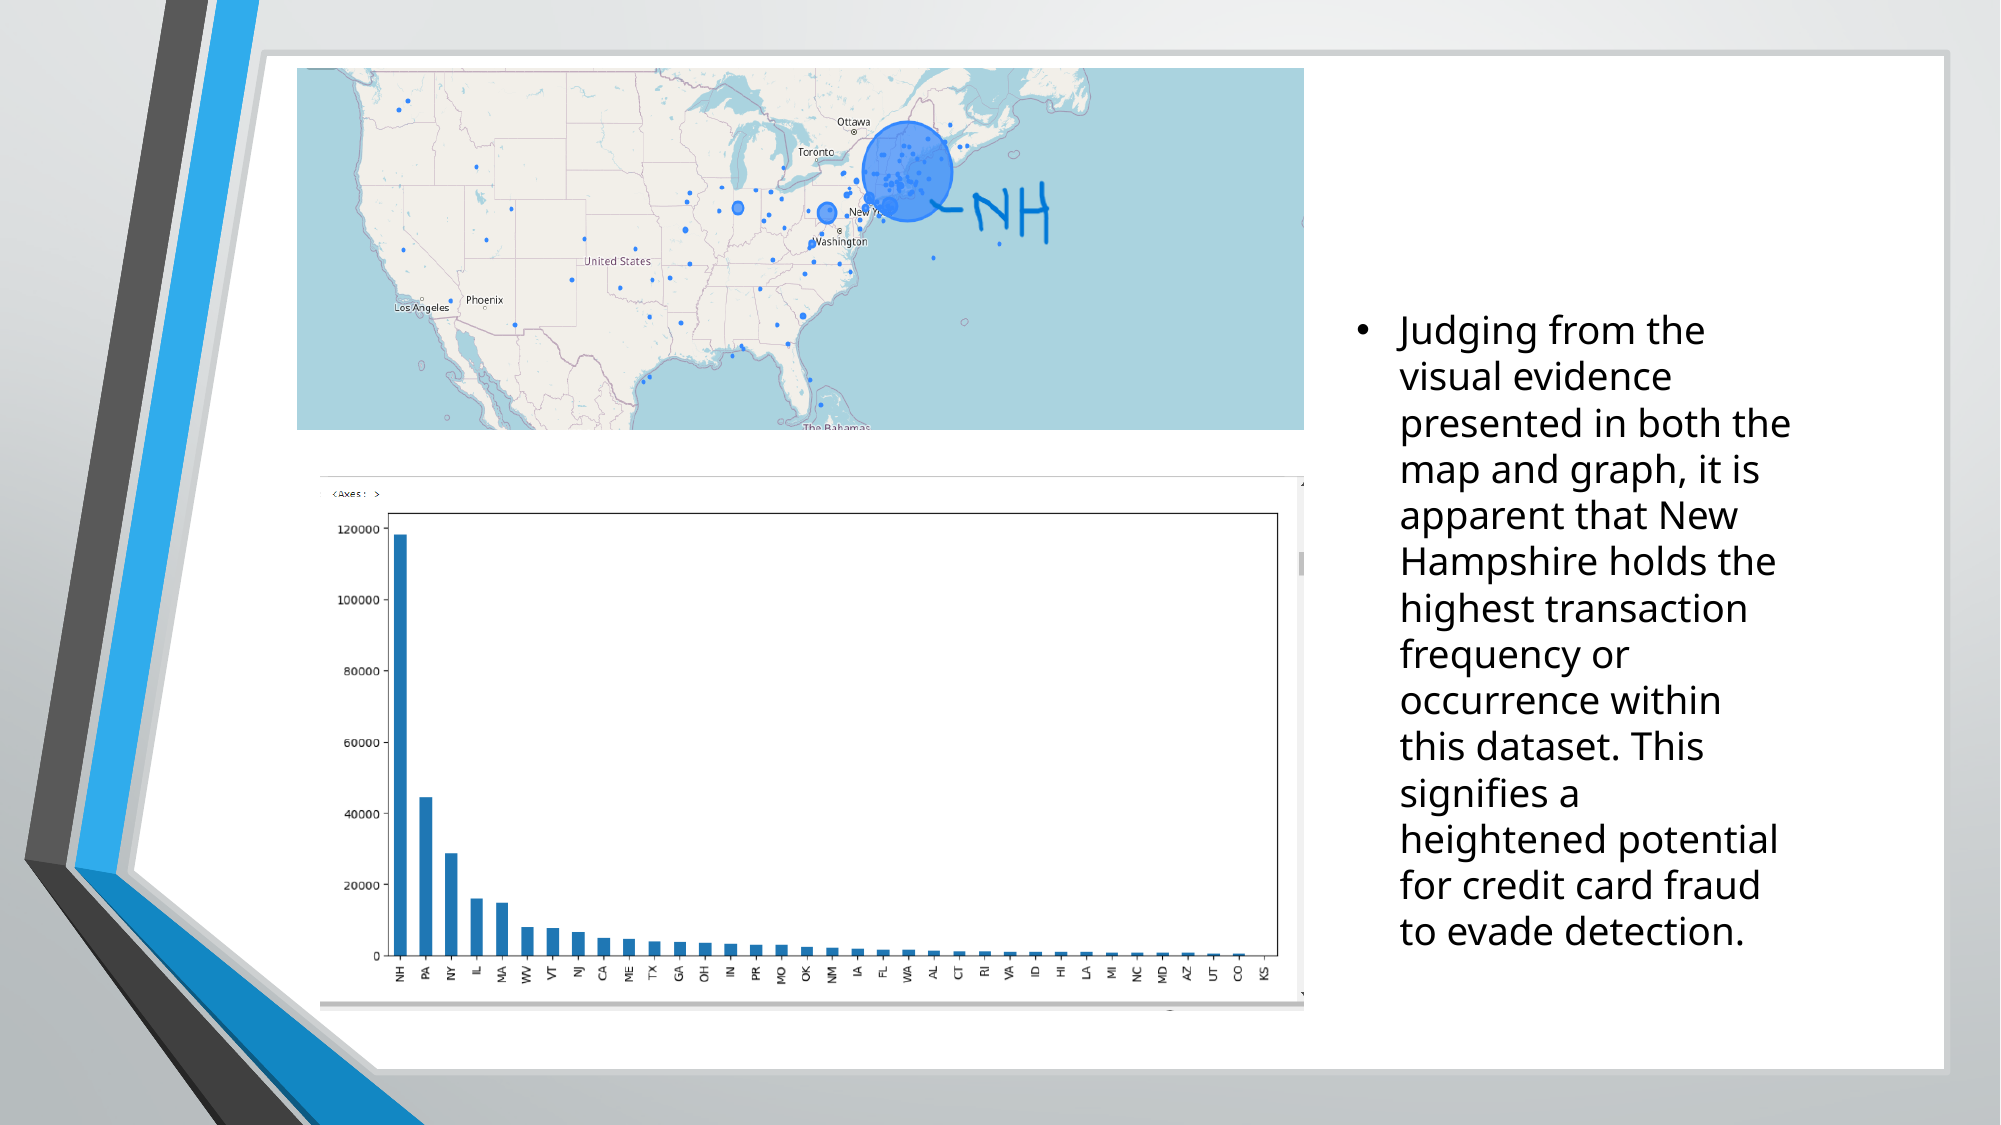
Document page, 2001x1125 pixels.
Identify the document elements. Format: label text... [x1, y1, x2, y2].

picture [319, 471, 1305, 1011]
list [296, 67, 1305, 430]
text_box Judging from the visual evidence presented in both the map and graph, it is apparent that New Hampshire holds the highest transaction frequency or occurrence within this dataset. This signifies a heightened potential for credit card fraud to evade detection. [1341, 298, 1810, 961]
text_box [425, 51, 1949, 1074]
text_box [24, 0, 425, 1125]
